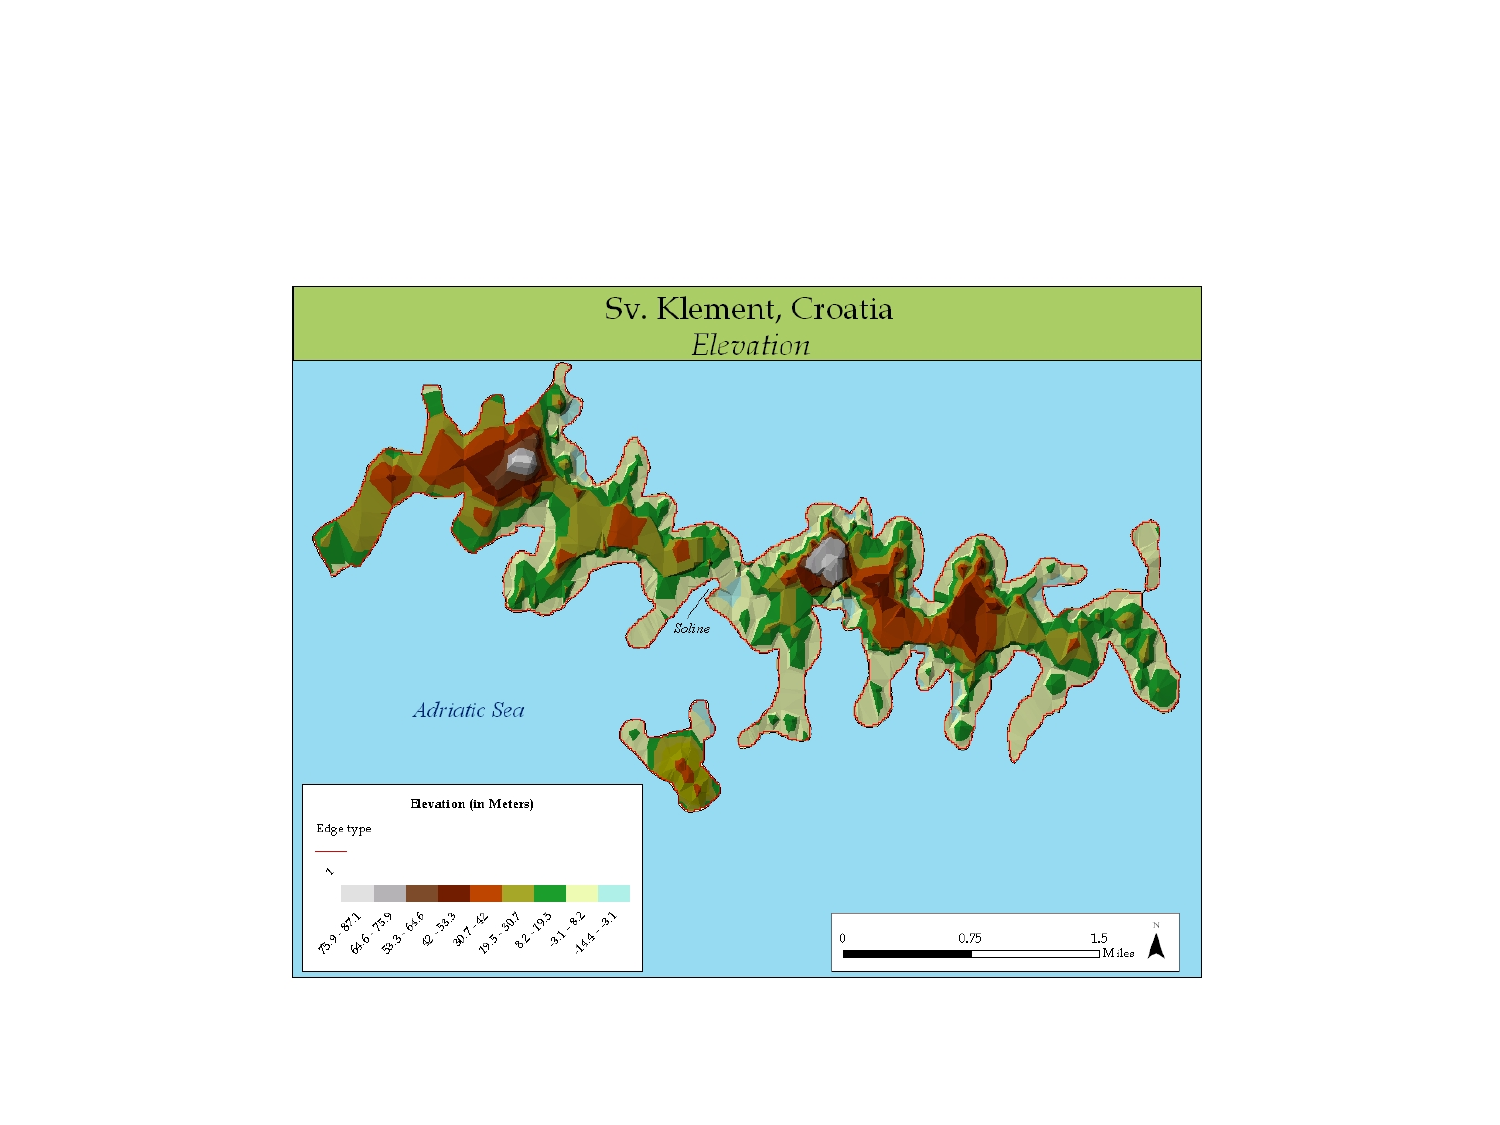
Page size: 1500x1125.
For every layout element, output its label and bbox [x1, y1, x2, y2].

list [74, 262, 1426, 1006]
